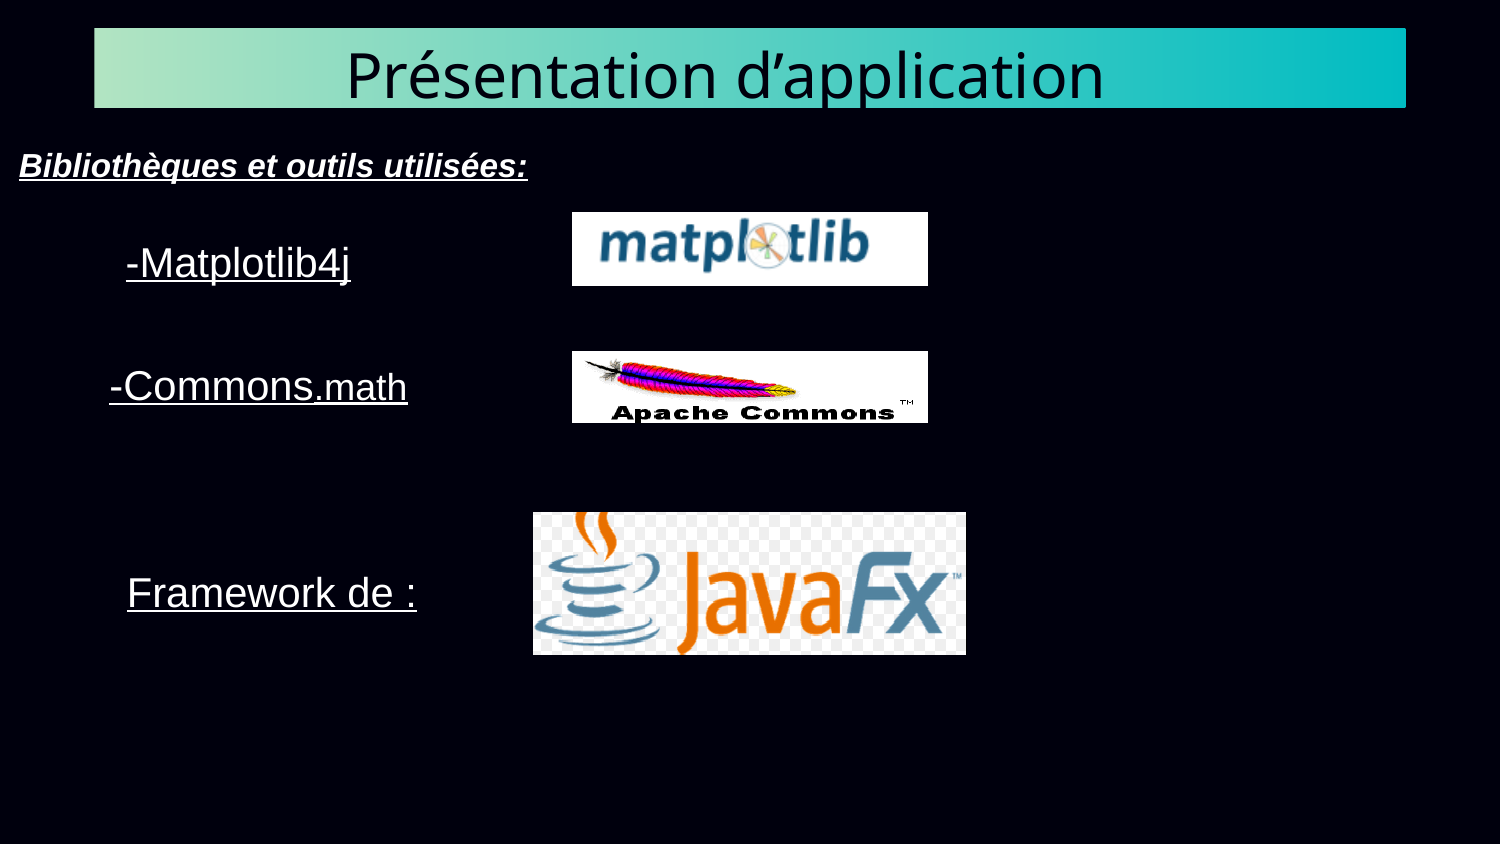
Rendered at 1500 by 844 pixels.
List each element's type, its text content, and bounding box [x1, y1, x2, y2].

title Présentation d’application [94, 20, 1359, 115]
text_box -Commons.math [94, 351, 434, 417]
text_box -Matplotlib4j [110, 228, 411, 294]
text_box [1359, 28, 1406, 108]
text_box Framework de : [112, 558, 433, 623]
picture [572, 211, 928, 286]
picture [572, 350, 928, 423]
text_box Bibliothèques et outils utilisées: [4, 136, 544, 191]
picture [533, 512, 967, 655]
